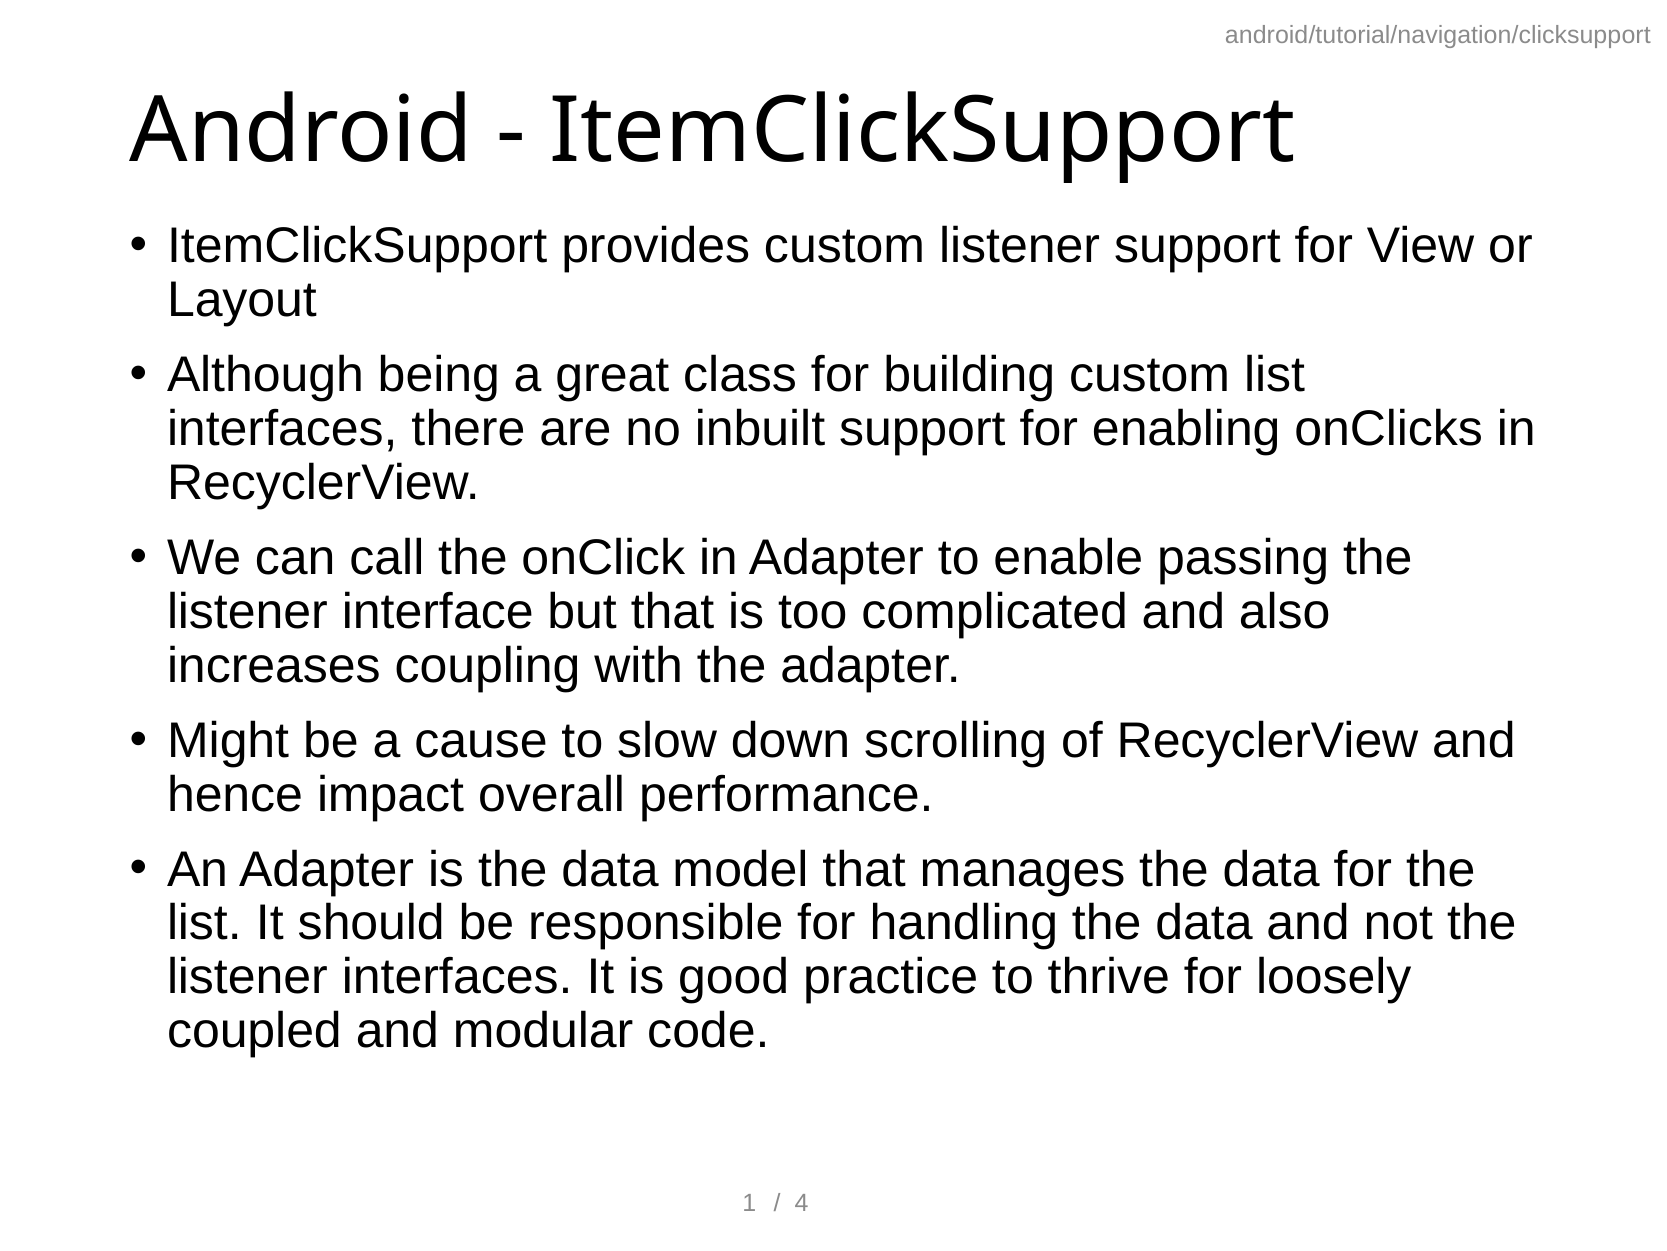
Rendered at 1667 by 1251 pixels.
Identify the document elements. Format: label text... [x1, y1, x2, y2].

title Android - ItemClickSupport [114, 66, 1553, 197]
slide_number android/tutorial/navigation/clicksupport [1040, 0, 1667, 67]
list ItemClickSupport provides custom listener support for View or Layout Although being a great class for building custom list interfaces, there are no inbuilt support for enabling onClicks in RecyclerView. We can call the onClick in Adapter to enable passing the listener interface but that is too complicated and also increases coupling with the adapter. Might be a cause to slow down scrolling of RecyclerView and hence impact overall performance. An Adapter is the data model that manages the data for the list. It should be responsible for handling the data and not the listener interfaces. It is good practice to thrive for loosely coupled and modular code. [114, 212, 1553, 1126]
footer / 4 [772, 1168, 1322, 1235]
slide_number 1 [625, 1168, 772, 1235]
